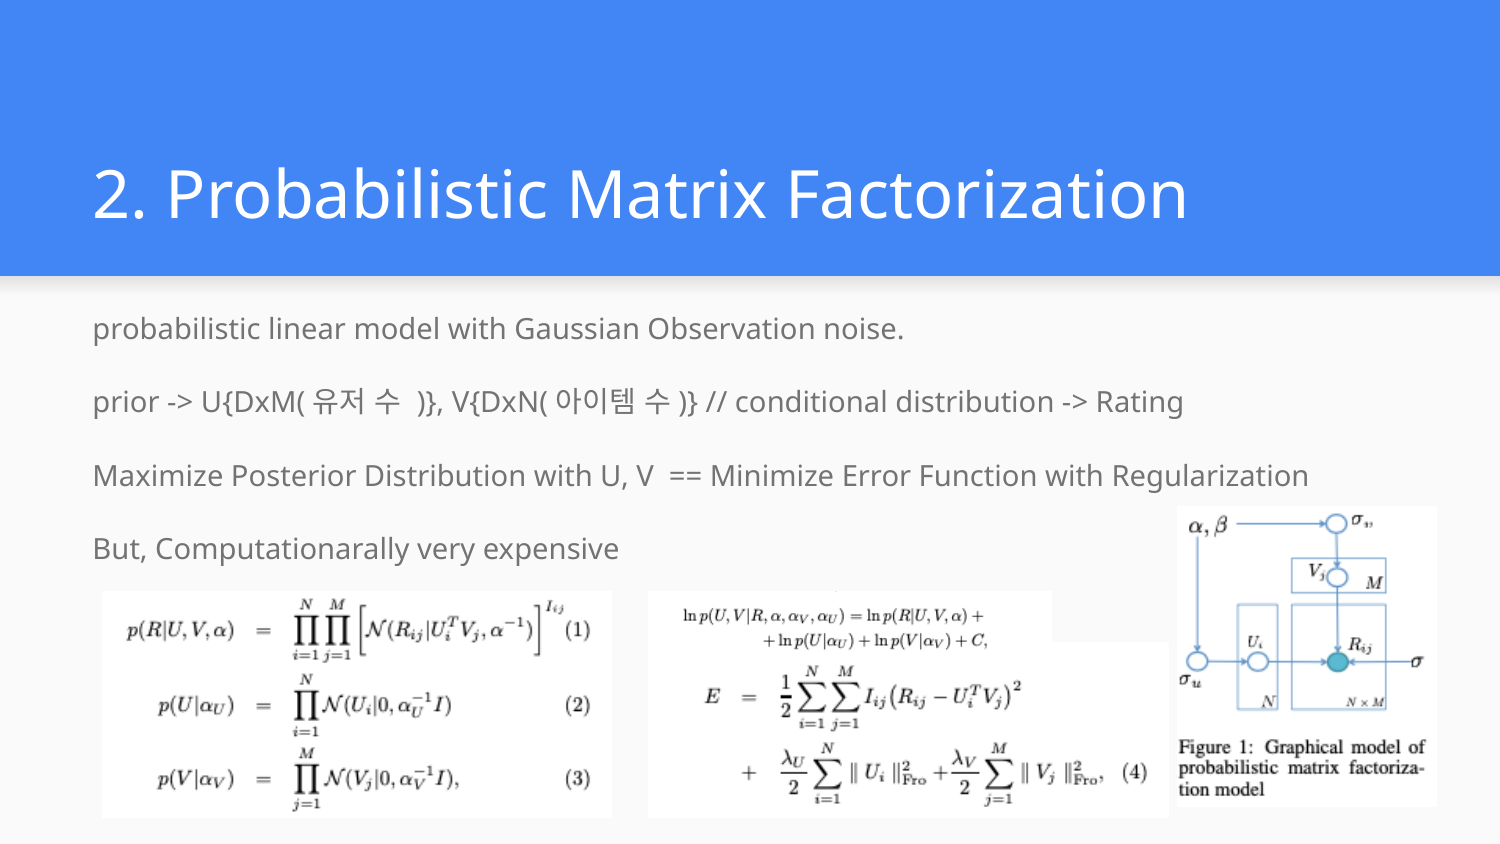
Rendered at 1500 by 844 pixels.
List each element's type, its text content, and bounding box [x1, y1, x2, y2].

picture [648, 590, 1170, 818]
picture [1177, 506, 1438, 807]
picture [102, 590, 612, 818]
list probabilistic linear model with Gaussian Observation noise. prior -> U{DxM(유저 수 )}, V{DxN(아이템 수)} // conditional distribution -> Rating Maximize Posterior Distribution with U, V == Minimize Error Function with Regularization But, Computationarally very expensive [77, 289, 1427, 735]
title 2. Probabilistic Matrix Factorization [77, 121, 1427, 248]
